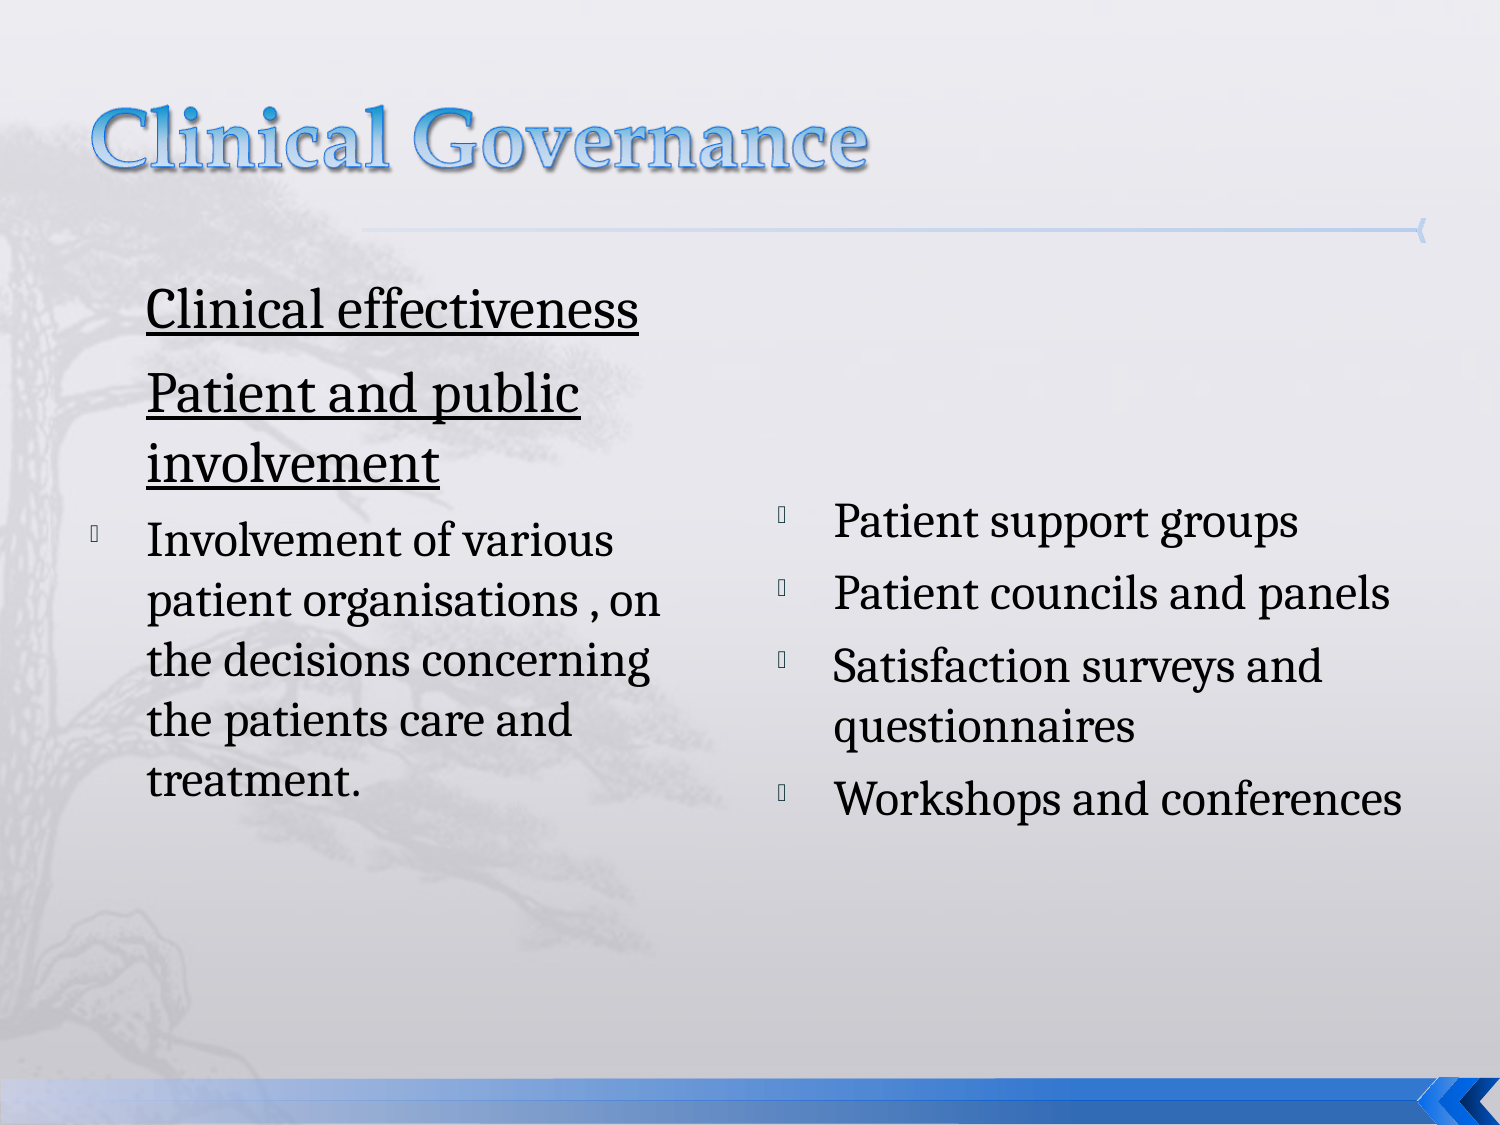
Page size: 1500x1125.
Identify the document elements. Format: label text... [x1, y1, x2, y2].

picture [0, 1077, 1437, 1125]
text_box Clinical effectiveness Patient and public involvement Involvement of various patient organisations , on the decisions concerning the patients care and treatment. [74, 262, 738, 1005]
picture [34, 43, 1427, 235]
text_box Patient support groups Patient councils and panels Satisfaction surveys and questionnaires Workshops and conferences [762, 262, 1425, 1005]
